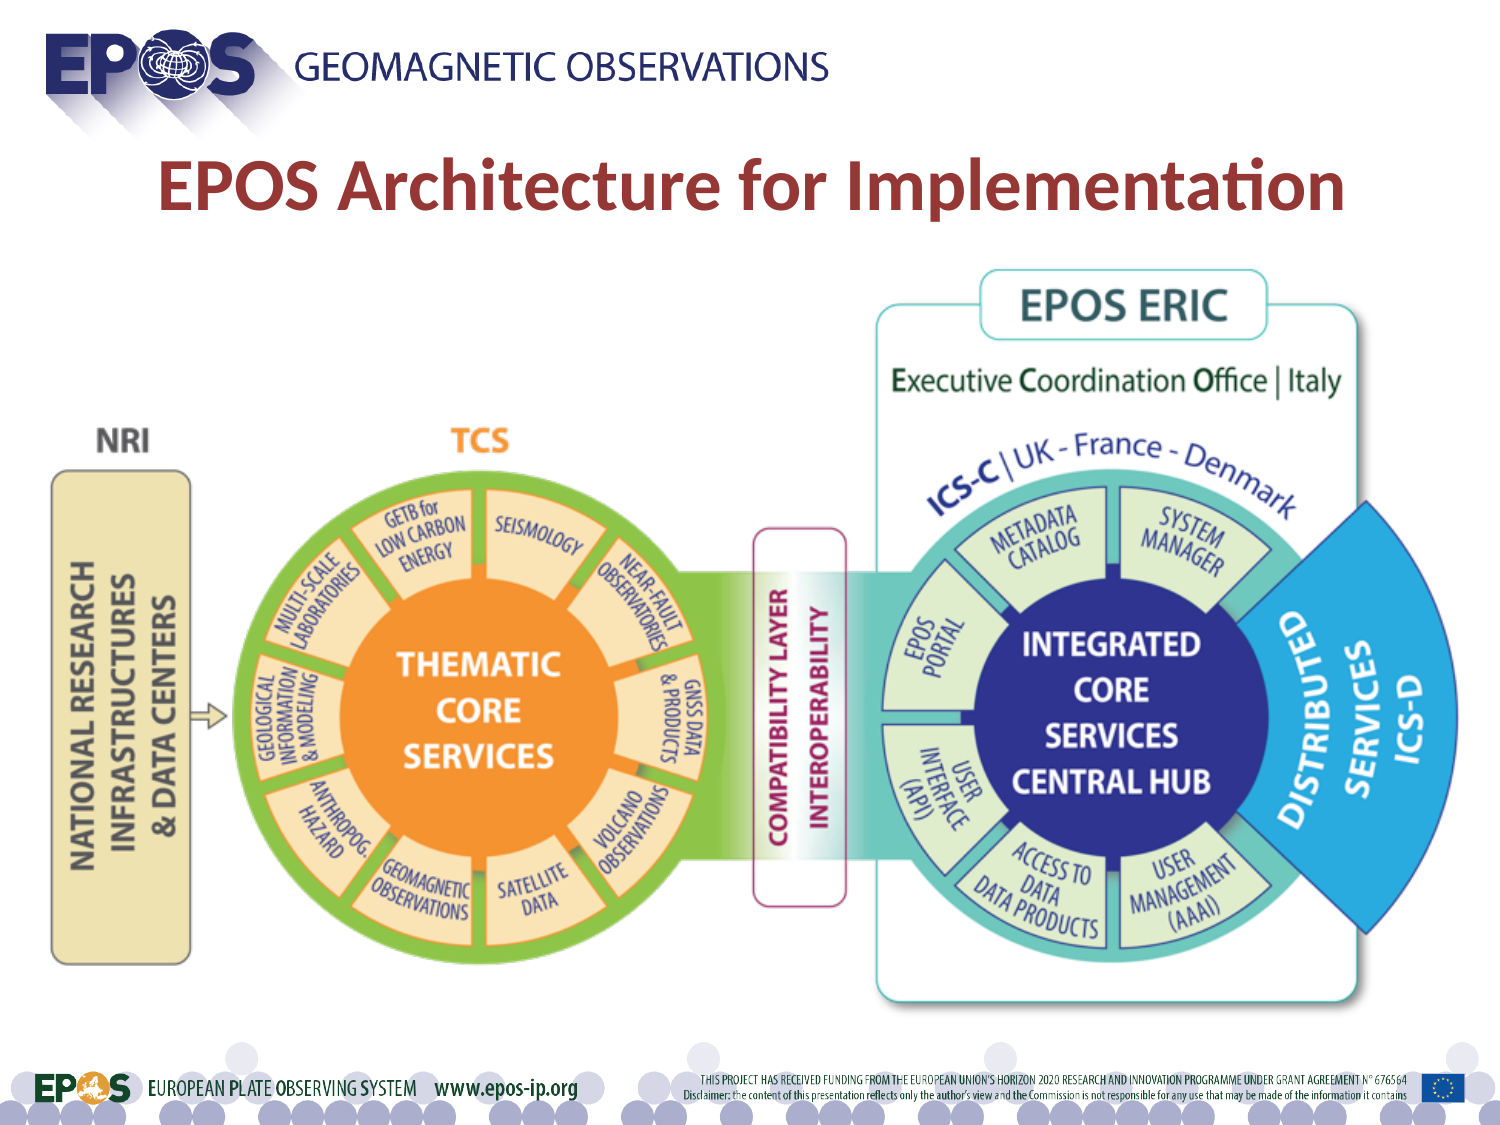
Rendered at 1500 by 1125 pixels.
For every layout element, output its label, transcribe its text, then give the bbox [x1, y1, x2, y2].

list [11, 234, 1489, 1043]
picture [0, 0, 1196, 148]
picture [0, 1041, 1500, 1125]
text_box EPOS Architecture for Implementation [62, 128, 1443, 232]
